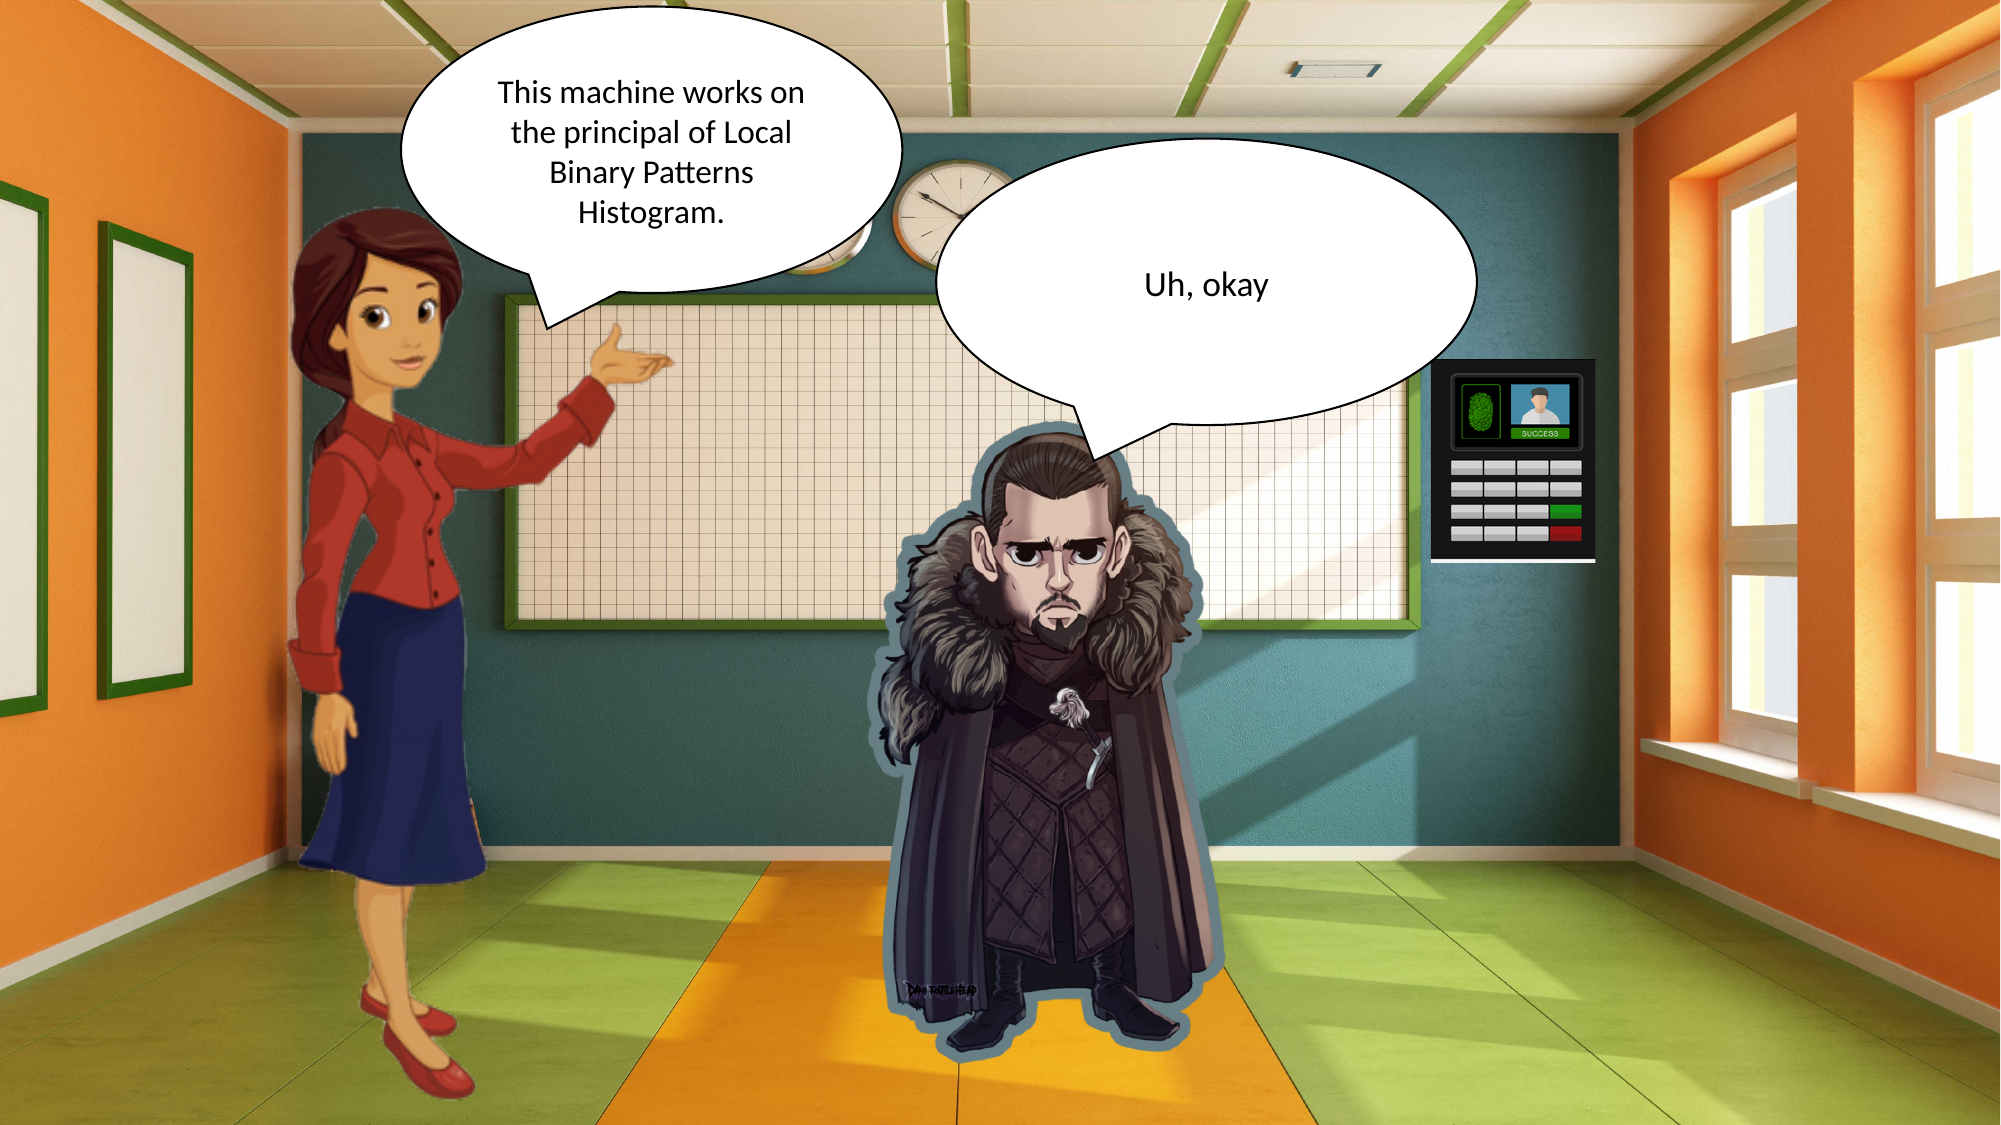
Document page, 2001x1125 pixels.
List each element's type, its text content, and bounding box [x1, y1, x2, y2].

text_box Uh, okay [1077, 137, 1478, 426]
text_box This machine works on the principal of Local Binary Patterns Histogram. [399, 5, 904, 149]
picture [0, 0, 2001, 1125]
